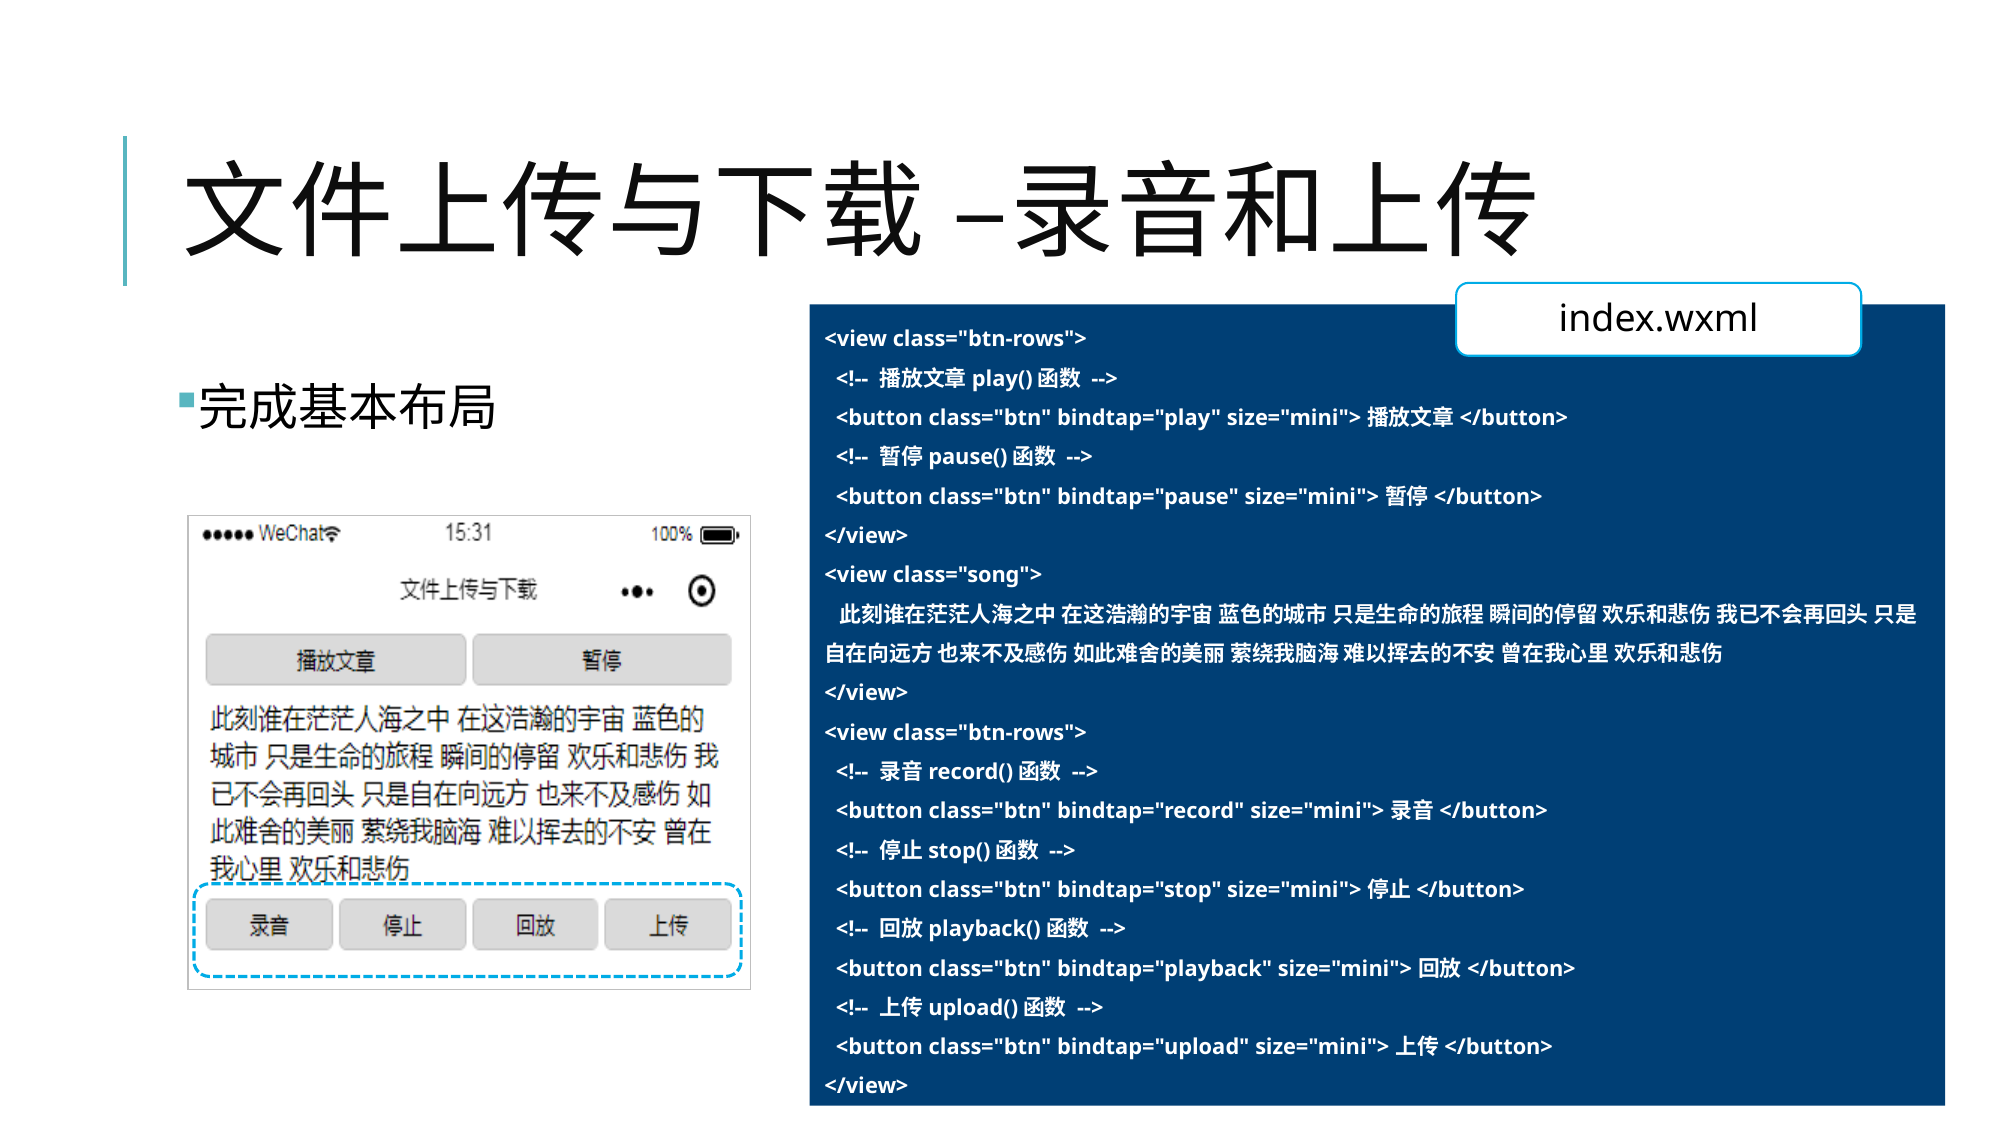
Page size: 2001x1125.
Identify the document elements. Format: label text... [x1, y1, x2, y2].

text_box [114, 619, 802, 1082]
title 文件上传与下载 –录音和上传 [168, 96, 1763, 342]
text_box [809, 282, 1946, 1111]
list 完成基本布局 [168, 375, 802, 619]
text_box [188, 515, 751, 990]
